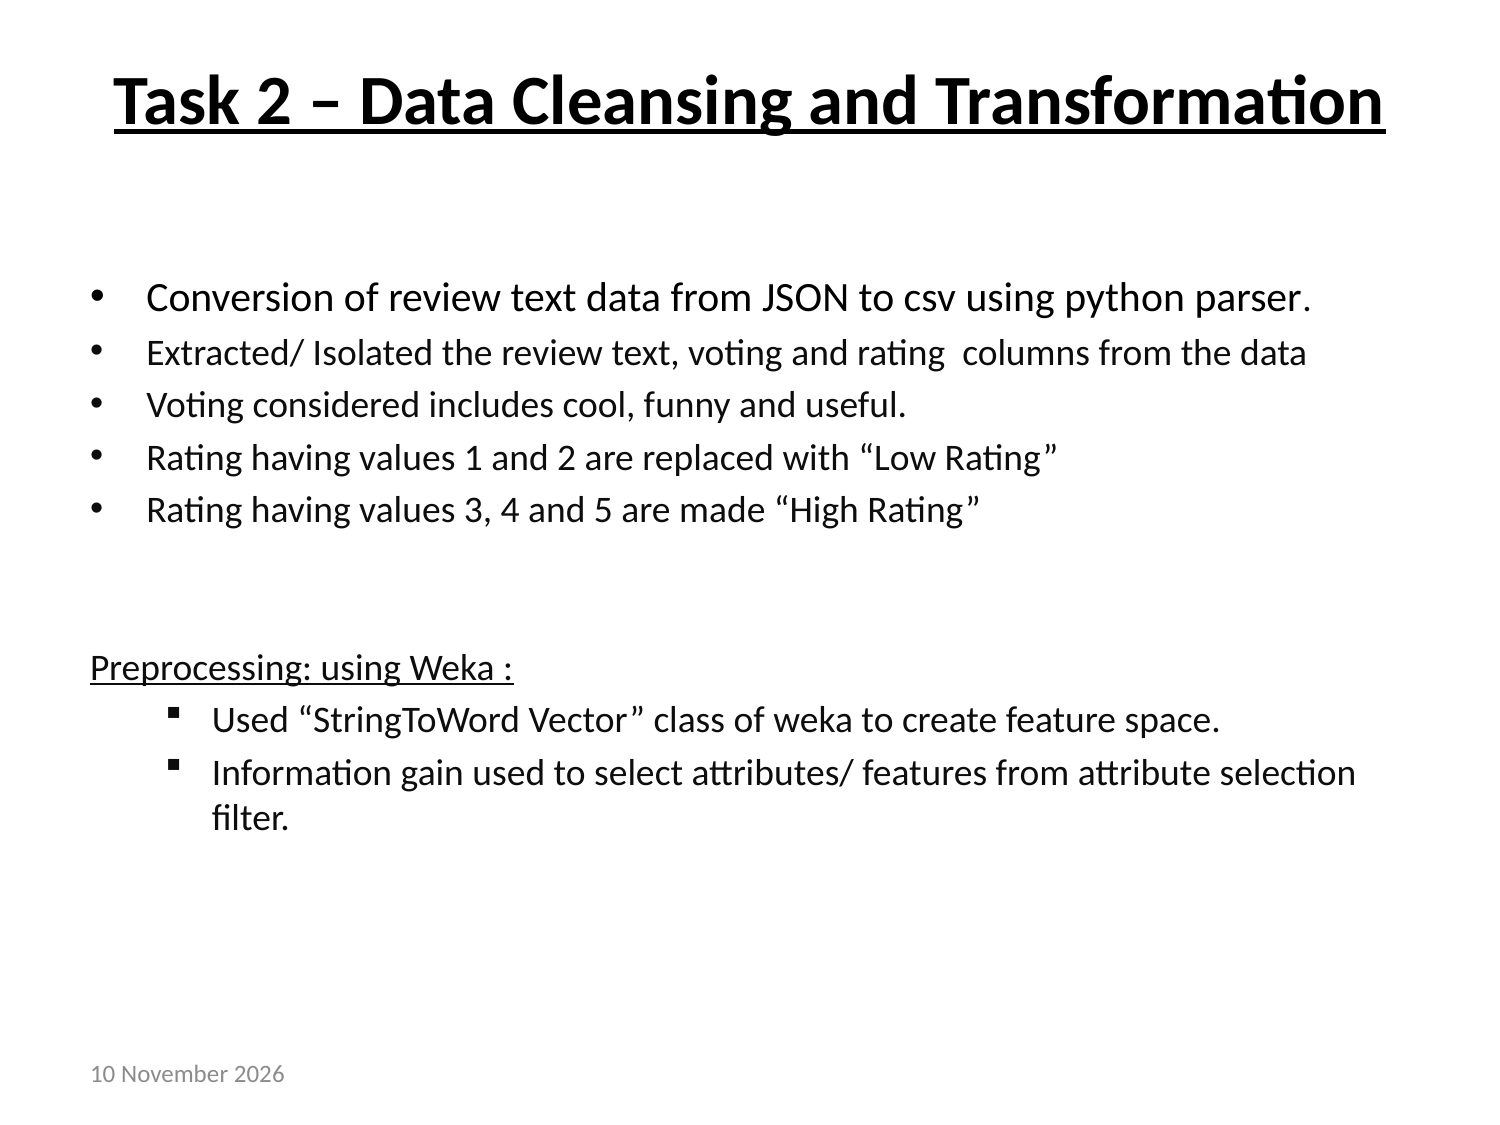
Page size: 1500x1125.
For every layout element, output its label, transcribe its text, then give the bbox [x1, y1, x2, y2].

list Conversion of review text data from JSON to csv using python parser. Extracted/ Isolated the review text, voting and rating columns from the data Voting considered includes cool, funny and useful. Rating having values 1 and 2 are replaced with “Low Rating” Rating having values 3, 4 and 5 are made “High Rating” Preprocessing: using Weka : Used “StringToWord Vector” class of weka to create feature space. Information gain used to select attributes/ features from attribute selection filter. [75, 262, 1425, 1005]
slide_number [75, 1042, 425, 1103]
title Task 2 – Data Cleansing and Transformation [75, 45, 1425, 233]
